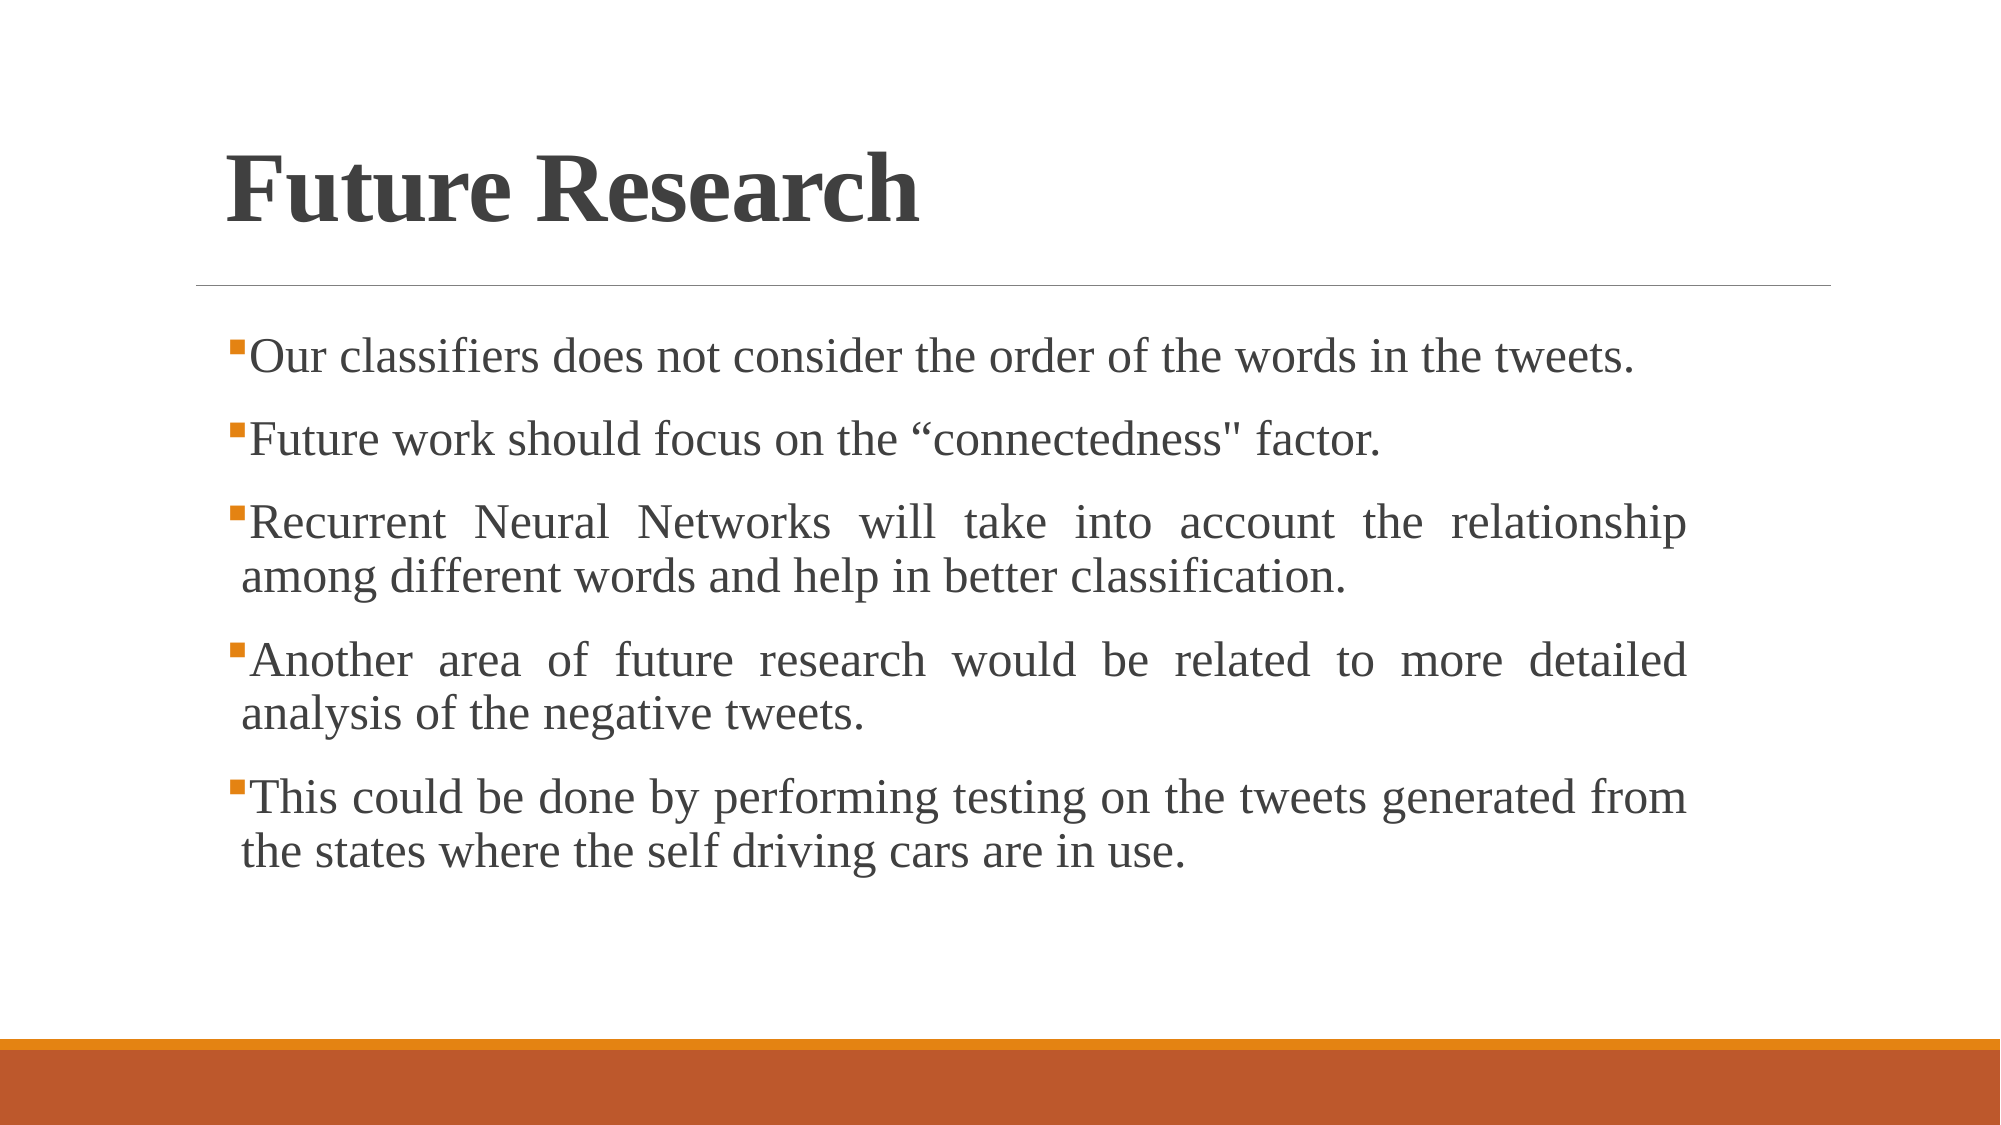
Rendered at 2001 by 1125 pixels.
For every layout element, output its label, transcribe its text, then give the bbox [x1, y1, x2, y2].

list Our classifiers does not consider the order of the words in the tweets. Future work should focus on the “connectedness" factor. Recurrent Neural Networks will take into account the relationship among different words and help in better classification. Another area of future research would be related to more detailed analysis of the negative tweets. This could be done by performing testing on the tweets generated from the states where the self driving cars are in use. [226, 321, 1689, 942]
title Future Research [210, 39, 1673, 250]
